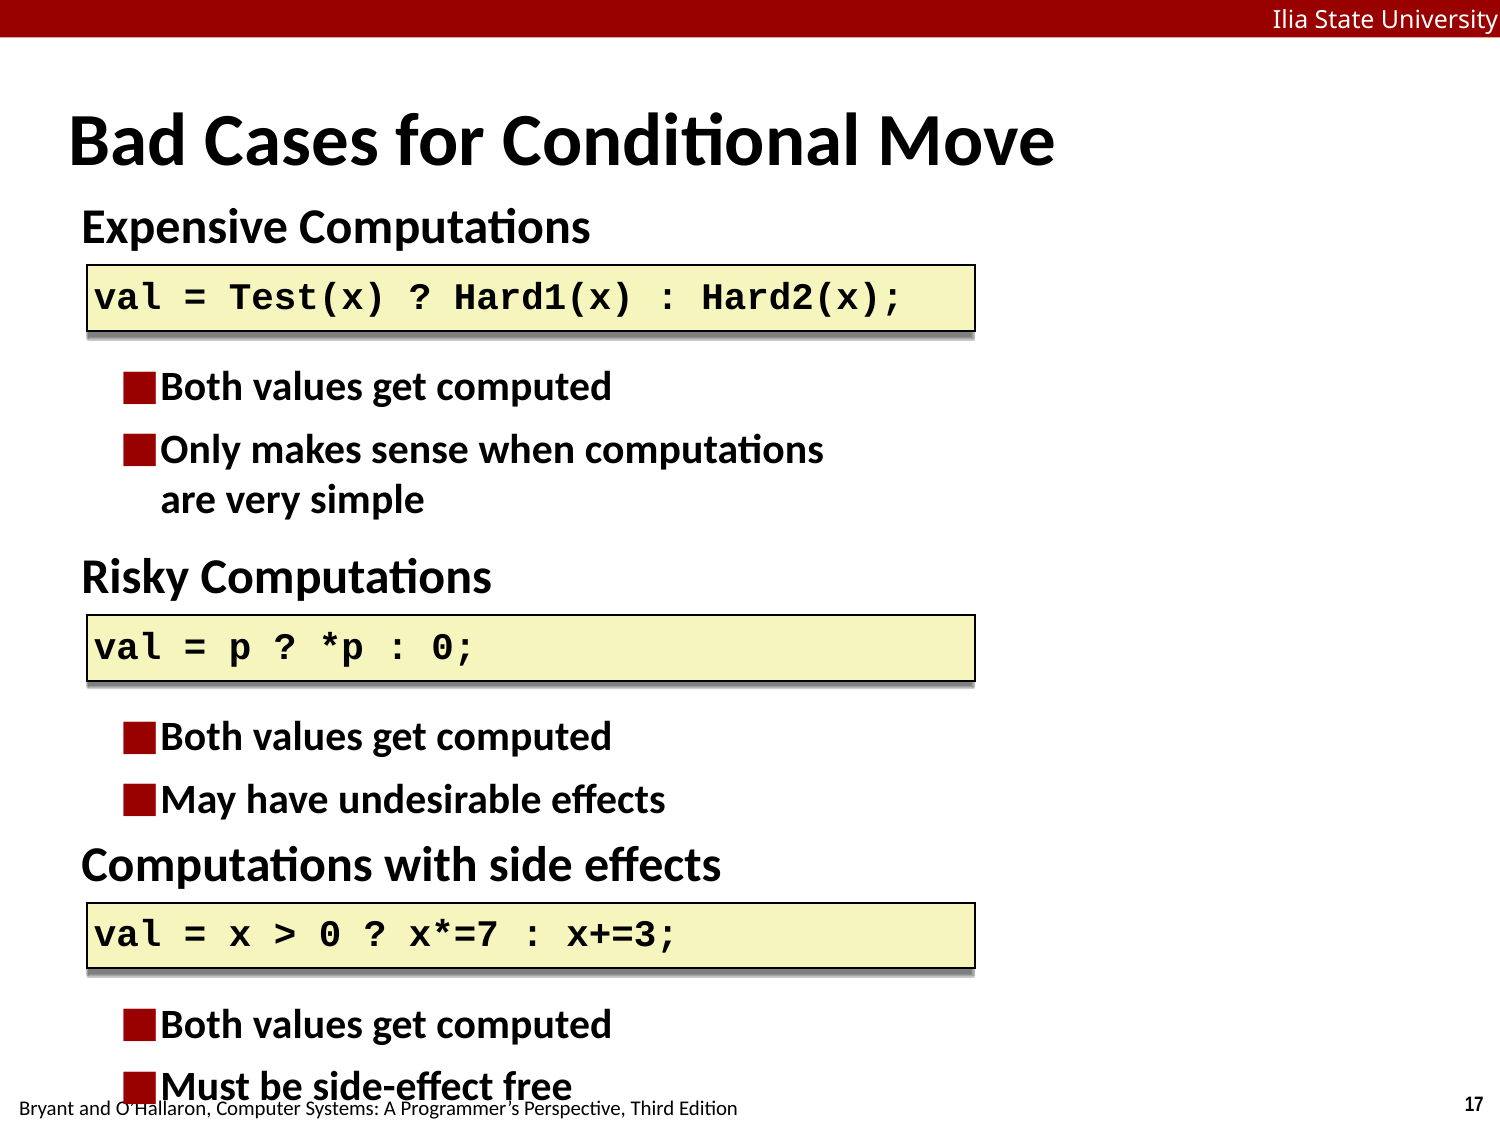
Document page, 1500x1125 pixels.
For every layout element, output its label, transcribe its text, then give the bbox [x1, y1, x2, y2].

title Bad Cases for Conditional Move [62, 41, 1438, 230]
text_box Both values get computed Must be side-effect free [112, 990, 888, 1091]
list Both values get computed Only makes sense when computations are very simple [112, 352, 888, 453]
text_box val = Test(x) ? Hard1(x) : Hard2(x); [87, 265, 975, 331]
text_box val = p ? *p : 0; [87, 615, 975, 681]
text_box val = x > 0 ? x*=7 : x+=3; [87, 902, 975, 969]
text_box [0, 0, 1500, 38]
text_box Ilia State University [1272, 3, 1500, 33]
text_box Expensive Computations [75, 230, 850, 261]
text_box Computations with side effects [75, 825, 850, 898]
text_box Risky Computations [75, 537, 850, 611]
text_box Both values get computed May have undesirable effects [112, 702, 888, 803]
